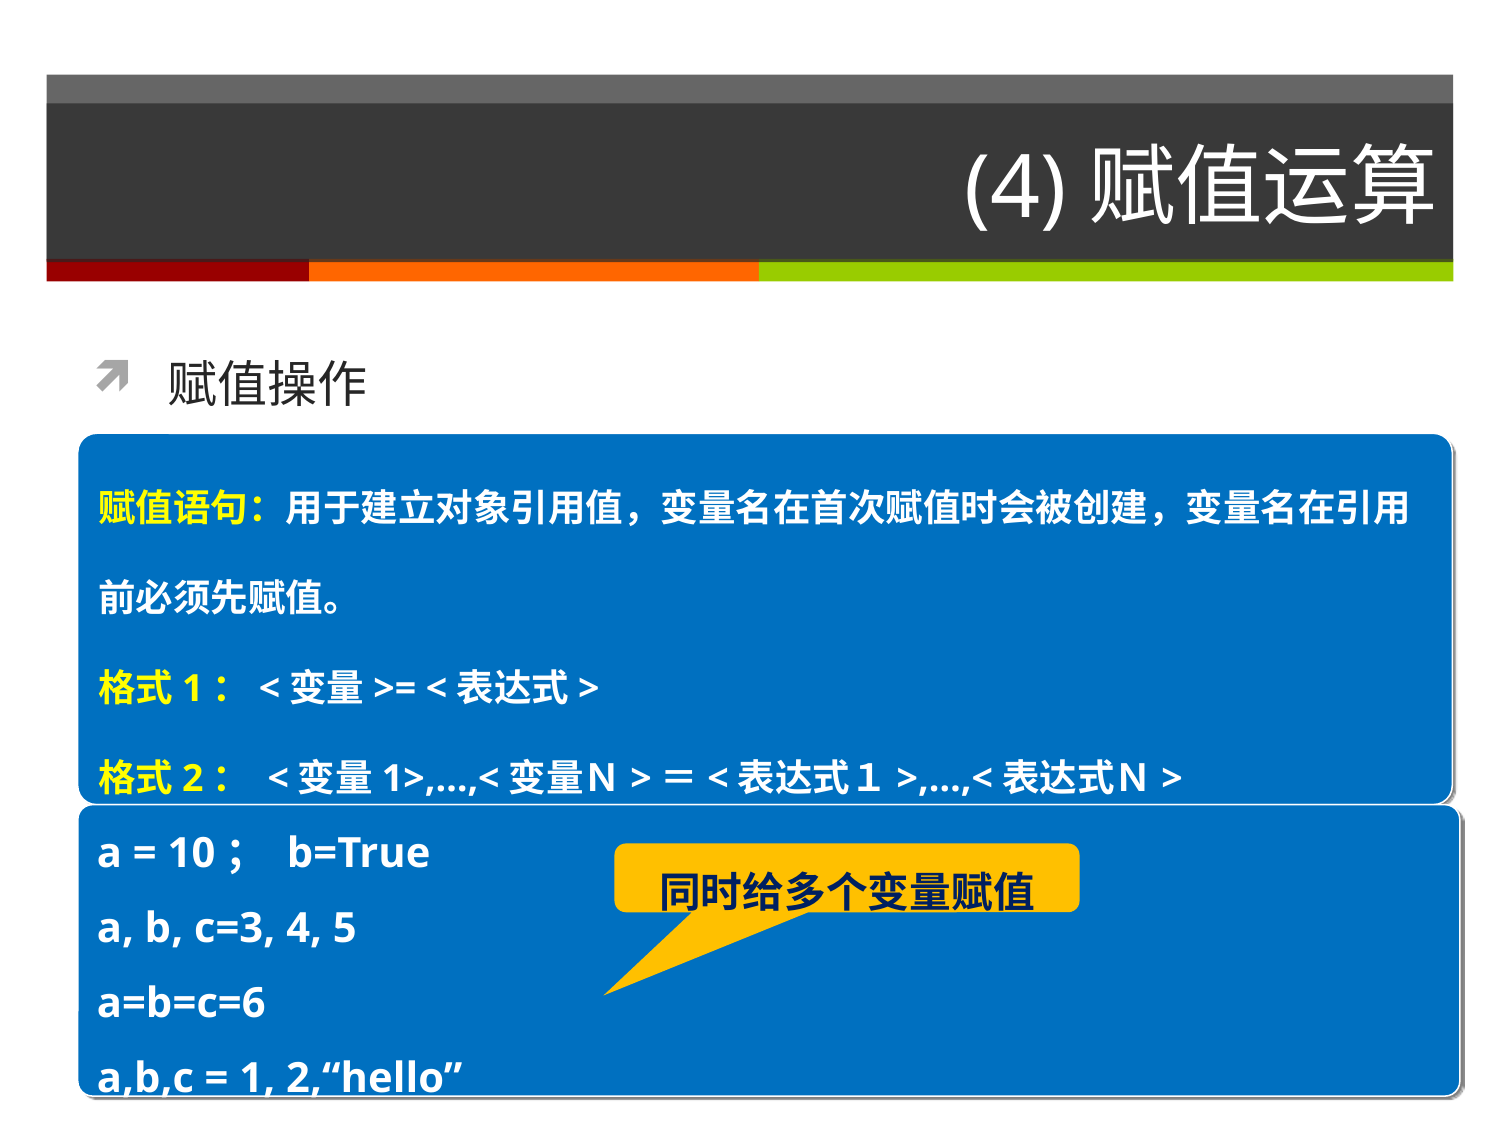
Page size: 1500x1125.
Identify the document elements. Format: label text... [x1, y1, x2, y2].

text_box 同时给多个变量赋值 [603, 843, 1080, 996]
title (4)赋值运算 [46, 103, 1454, 263]
list 赋值操作 [77, 344, 1239, 450]
text_box 赋值语句：用于建立对象引用值，变量名在首次赋值时会被创建，变量名在引用前必须先赋值。 格式1：<变量>= <表达式> 格式2： <变量1>,…,<变量Ｎ>＝<表达式１>,…,<表达式Ｎ> [77, 433, 1453, 804]
list 赋值操作 [77, 789, 87, 817]
text_box a = 10； b=True a, b, c=3, 4, 5 a=b=c=6 a,b,c = 1, 2,“hello” [77, 804, 1460, 1097]
